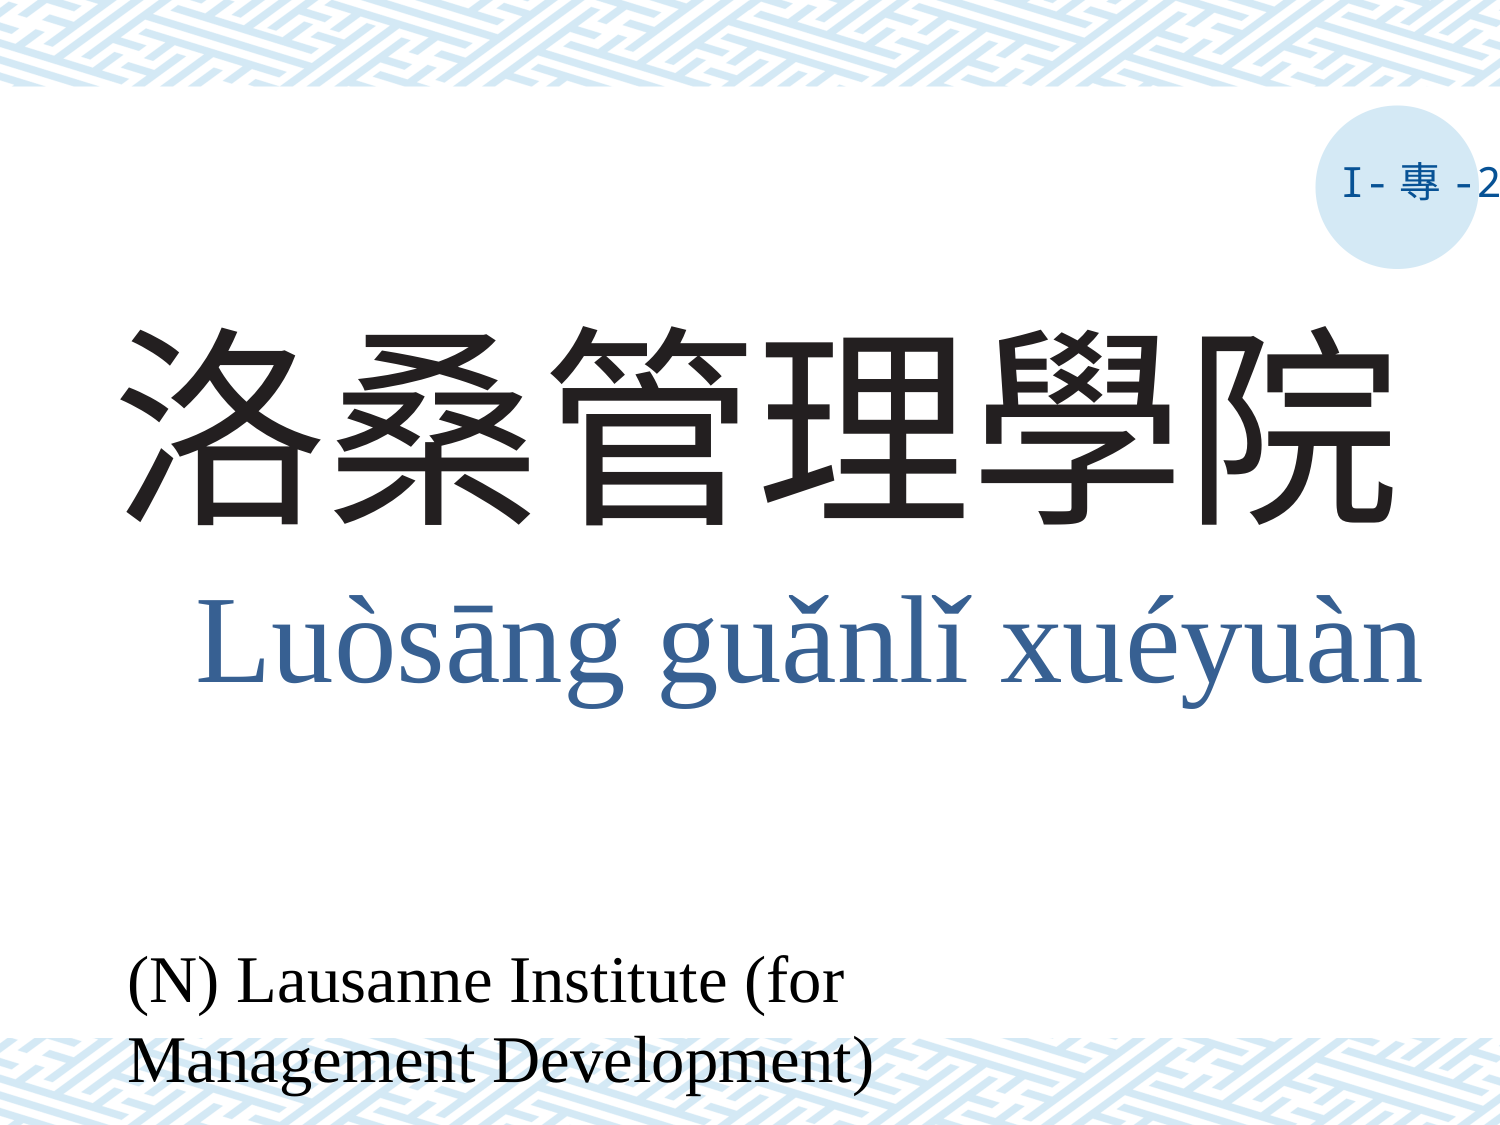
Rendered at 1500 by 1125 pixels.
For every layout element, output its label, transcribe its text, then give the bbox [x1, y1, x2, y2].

text_box I-專-2 [1325, 147, 1500, 263]
title 洛桑管理學院 [112, 293, 1476, 783]
picture [0, 0, 1500, 1125]
list (N) Lausanne Institute (for Management Development) [112, 928, 1118, 1075]
list Luòsāng guǎnlǐ xuéyuàn [195, 557, 1443, 1125]
